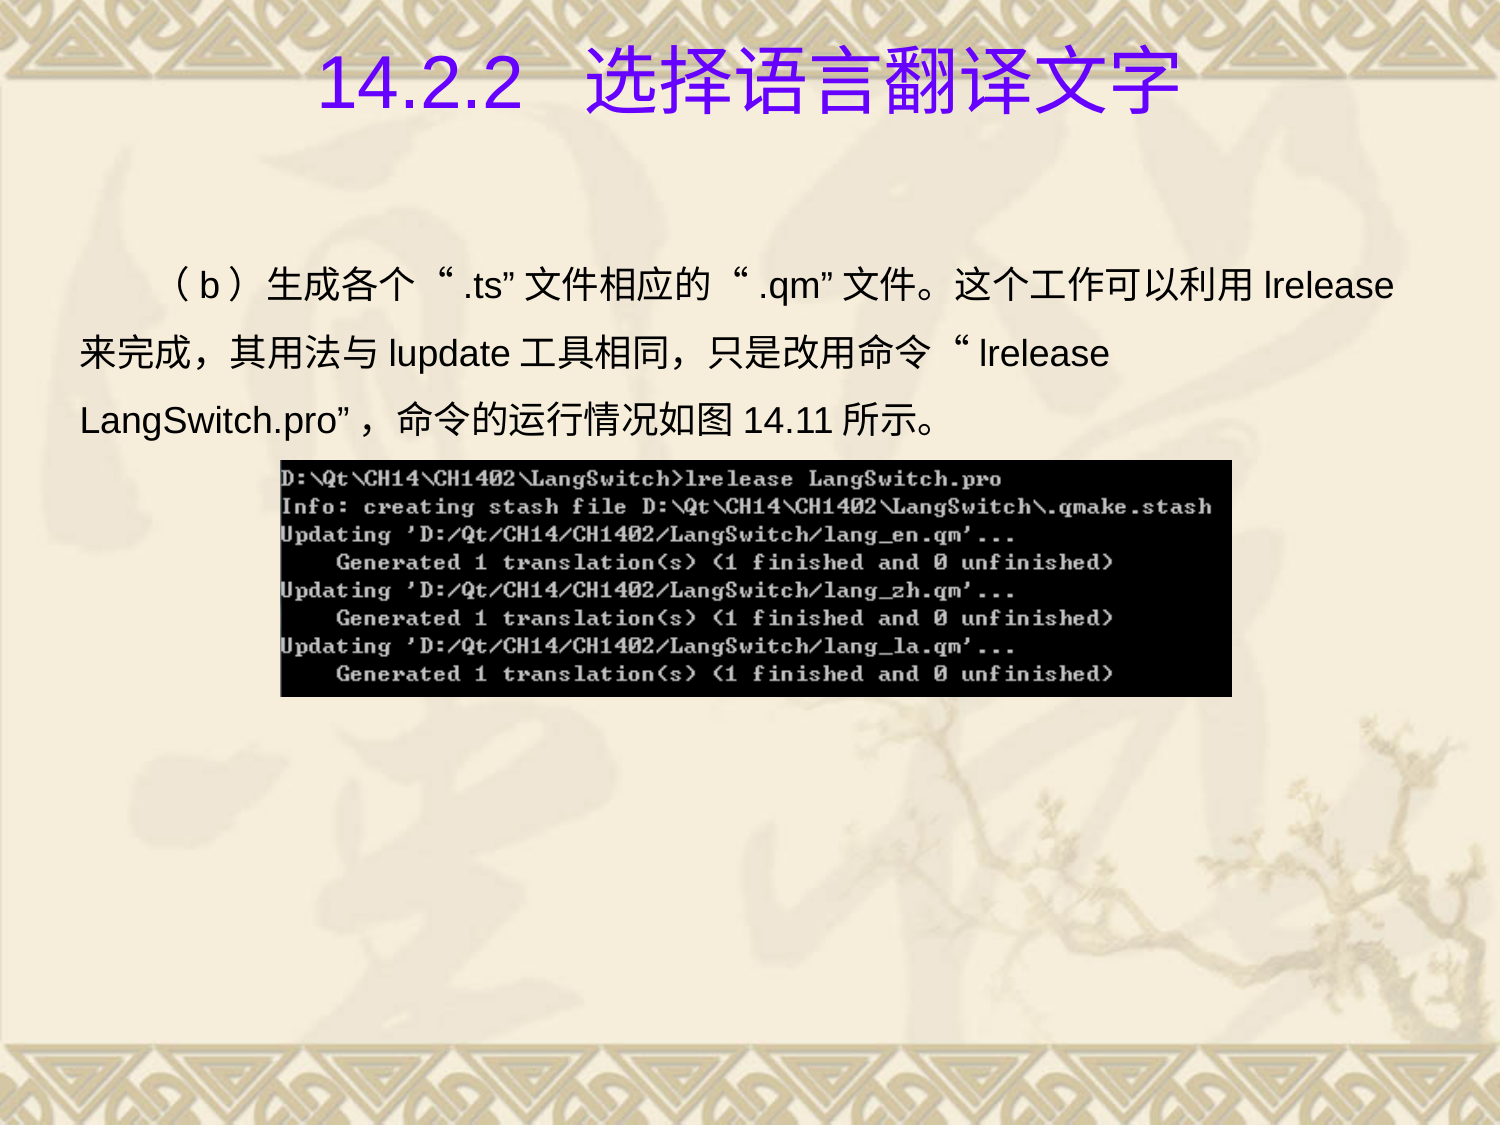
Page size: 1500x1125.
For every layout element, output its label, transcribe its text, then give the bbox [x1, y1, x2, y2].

text_box （b）生成各个“.ts”文件相应的“.qm”文件。这个工作可以利用lrelease来完成，其用法与lupdate工具相同，只是改用命令“lrelease LangSwitch.pro”，命令的运行情况如图14.11所示。 [64, 231, 1447, 517]
picture [0, 0, 1500, 1125]
title 14.2.2 选择语言翻译文字 [49, 7, 1451, 149]
